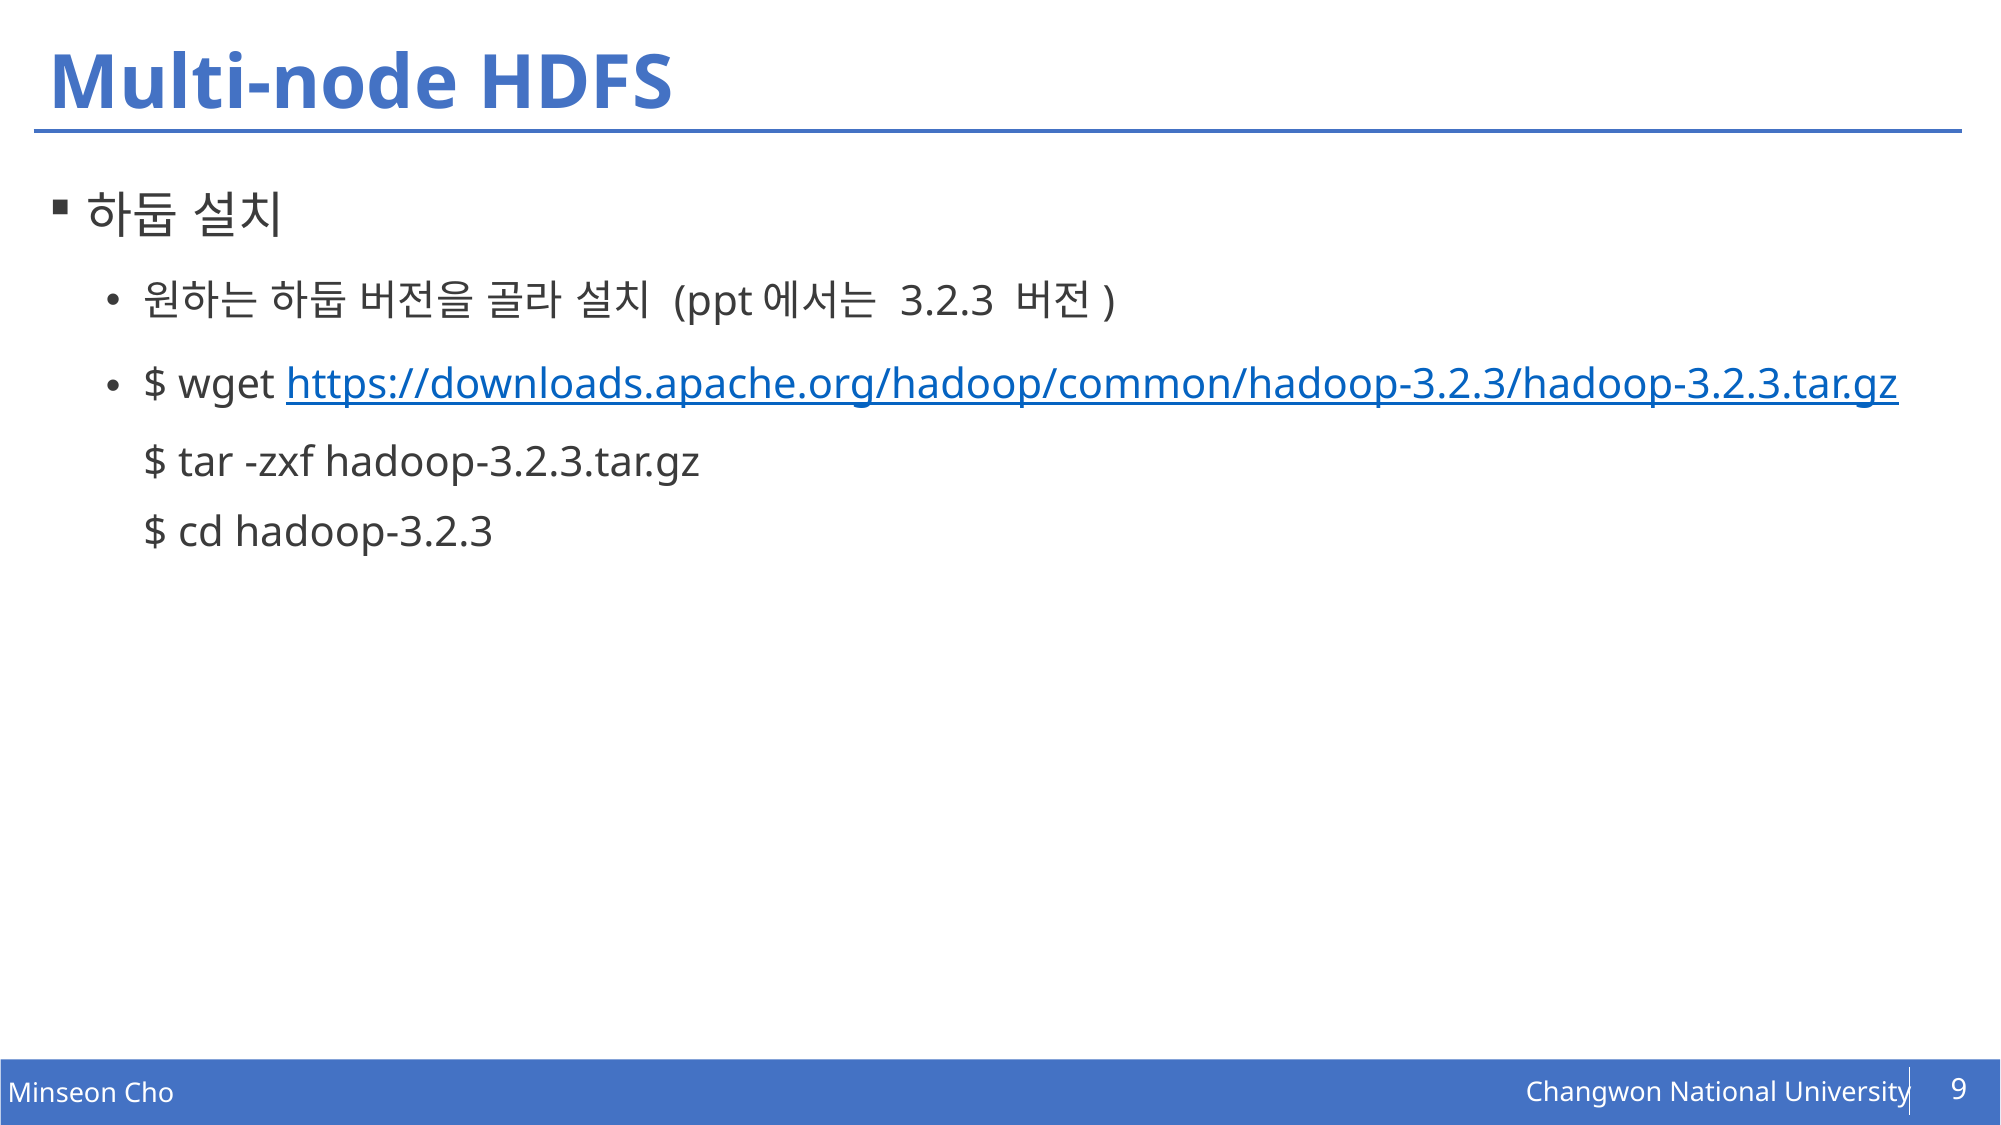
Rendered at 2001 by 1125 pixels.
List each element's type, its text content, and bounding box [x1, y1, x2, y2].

list 하둡 설치 원하는 하둡 버전을 골라 설치 (ppt에서는 3.2.3 버전) $ wget https://downloads.apache.org/hadoop/common/hadoop-3.2.3/hadoop-3.2.3.tar.gz $ tar -zxf hadoop-3.2.3.tar.gz $ cd hadoop-3.2.3 [33, 152, 1963, 997]
slide_number 9 [1922, 1060, 1996, 1121]
title Multi-node HDFS [33, 27, 1963, 143]
